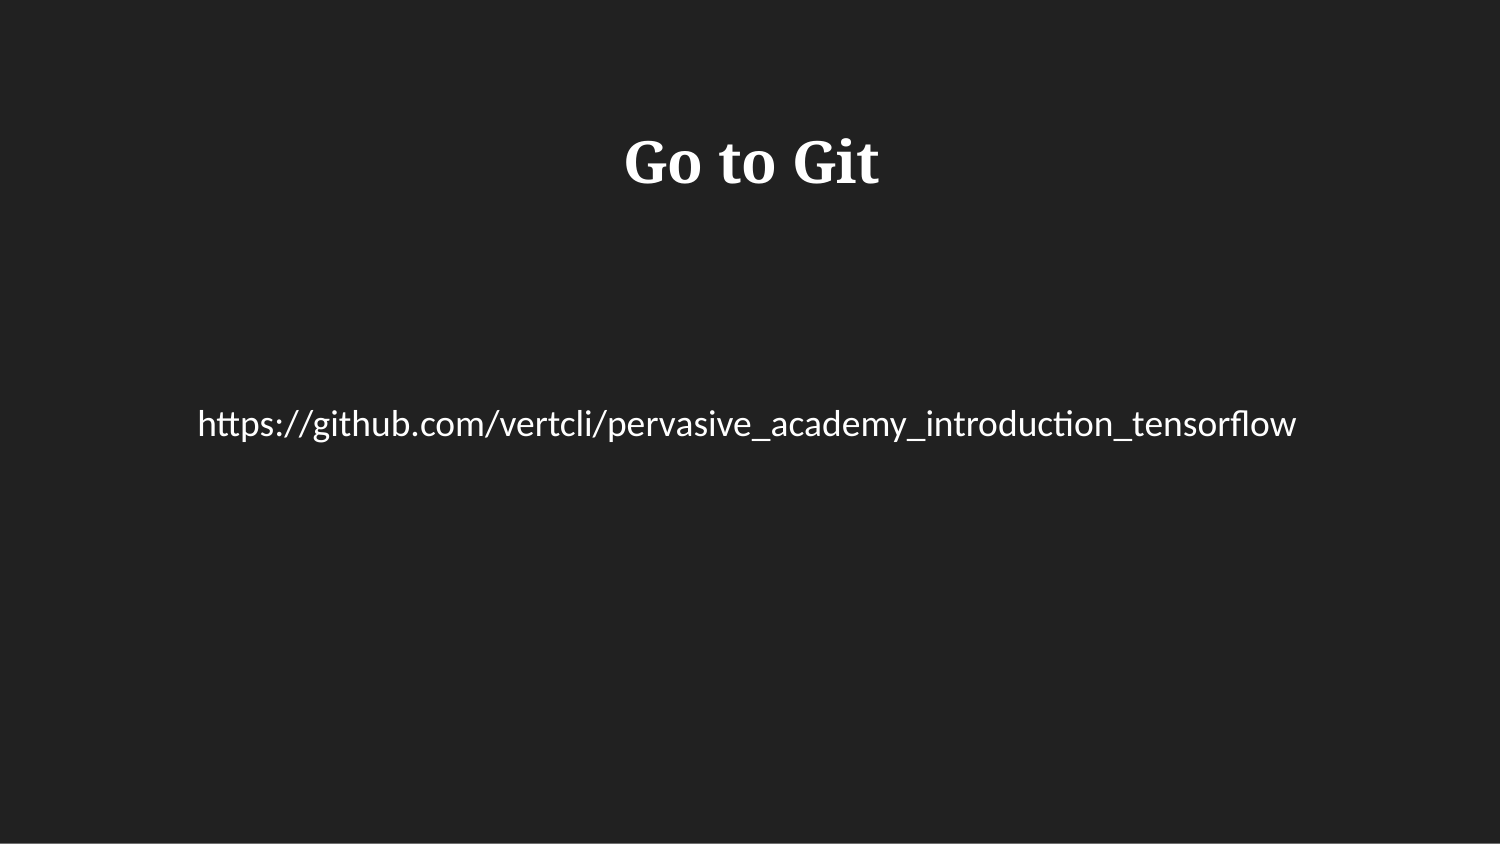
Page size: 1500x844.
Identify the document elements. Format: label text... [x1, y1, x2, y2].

text_box https://github.com/vertcli/pervasive_academy_introduction_tensorflow [105, 391, 1399, 452]
text_box Go to Git [94, 123, 1408, 196]
